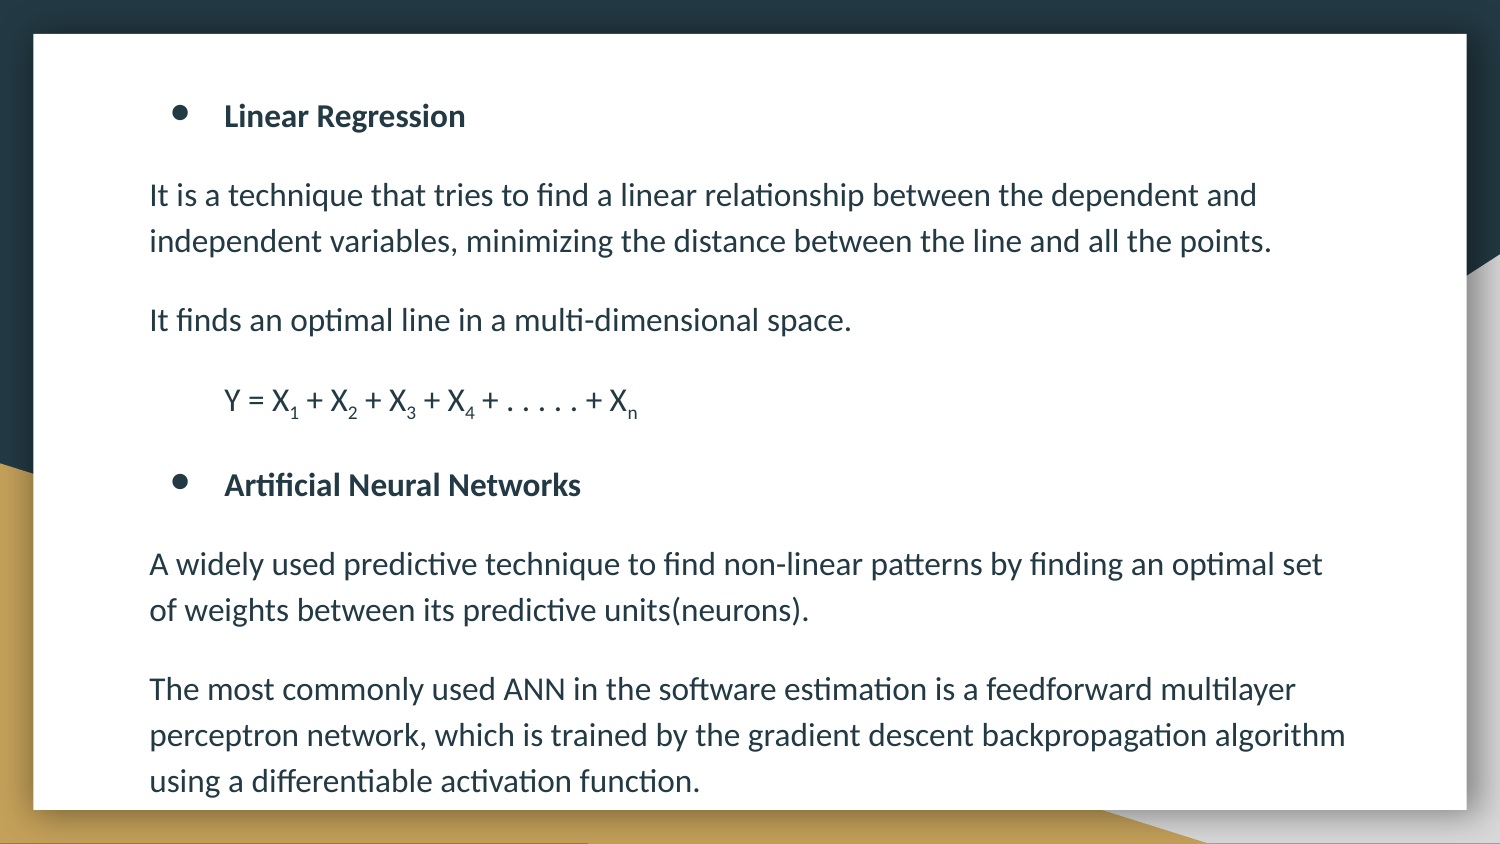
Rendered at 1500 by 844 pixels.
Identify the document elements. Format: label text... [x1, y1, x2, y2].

list Linear Regression It is a technique that tries to find a linear relationship between the dependent and independent variables, minimizing the distance between the line and all the points. It finds an optimal line in a multi-dimensional space. Y = X1 + X2 + X3 + X4 + . . . . . + Xn Artificial Neural Networks A widely used predictive technique to find non-linear patterns by finding an optimal set of weights between its predictive units(neurons). The most commonly used ANN in the software estimation is a feedforward multilayer perceptron network, which is trained by the gradient descent backpropagation algorithm using a differentiable activation function. [134, 72, 1366, 788]
